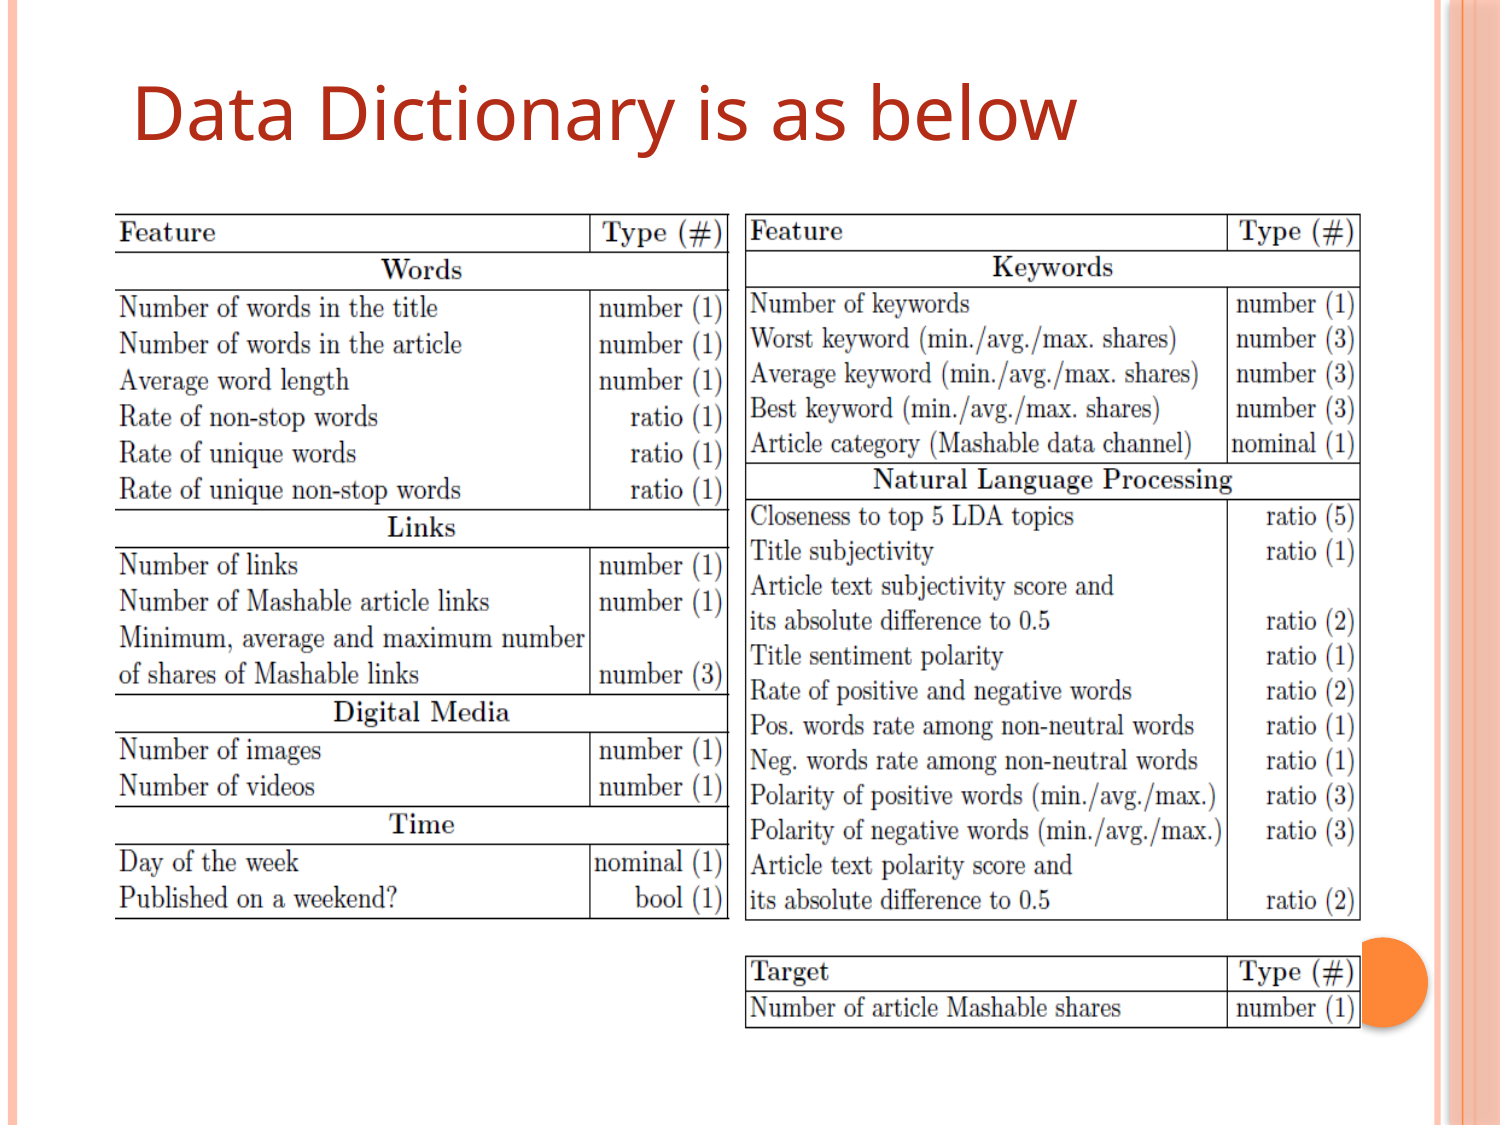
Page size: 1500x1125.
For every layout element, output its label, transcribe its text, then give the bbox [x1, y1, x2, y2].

picture [114, 211, 1363, 1030]
text_box Data Dictionary is as below [117, 58, 1184, 164]
